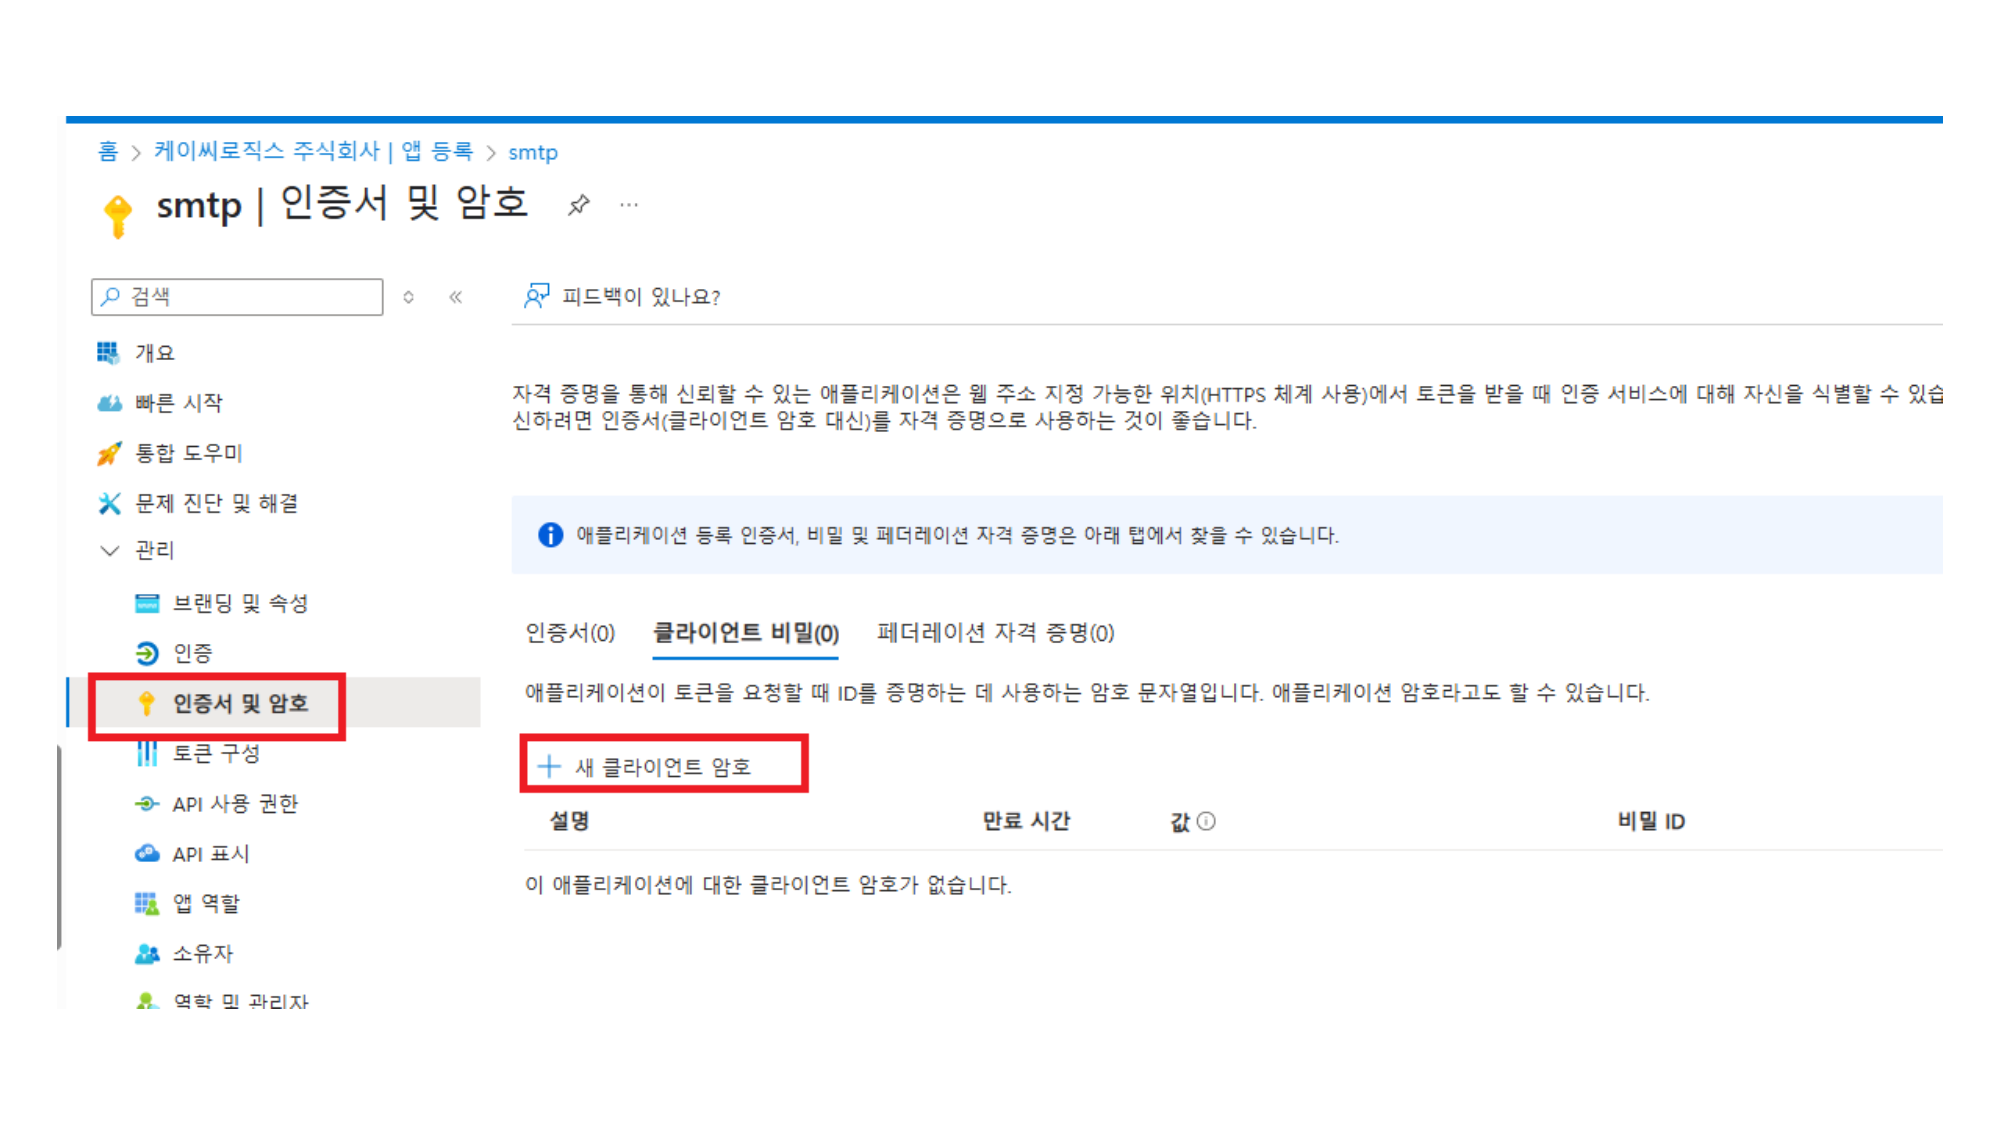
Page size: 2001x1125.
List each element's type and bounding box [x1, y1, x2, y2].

picture [57, 116, 1943, 1009]
